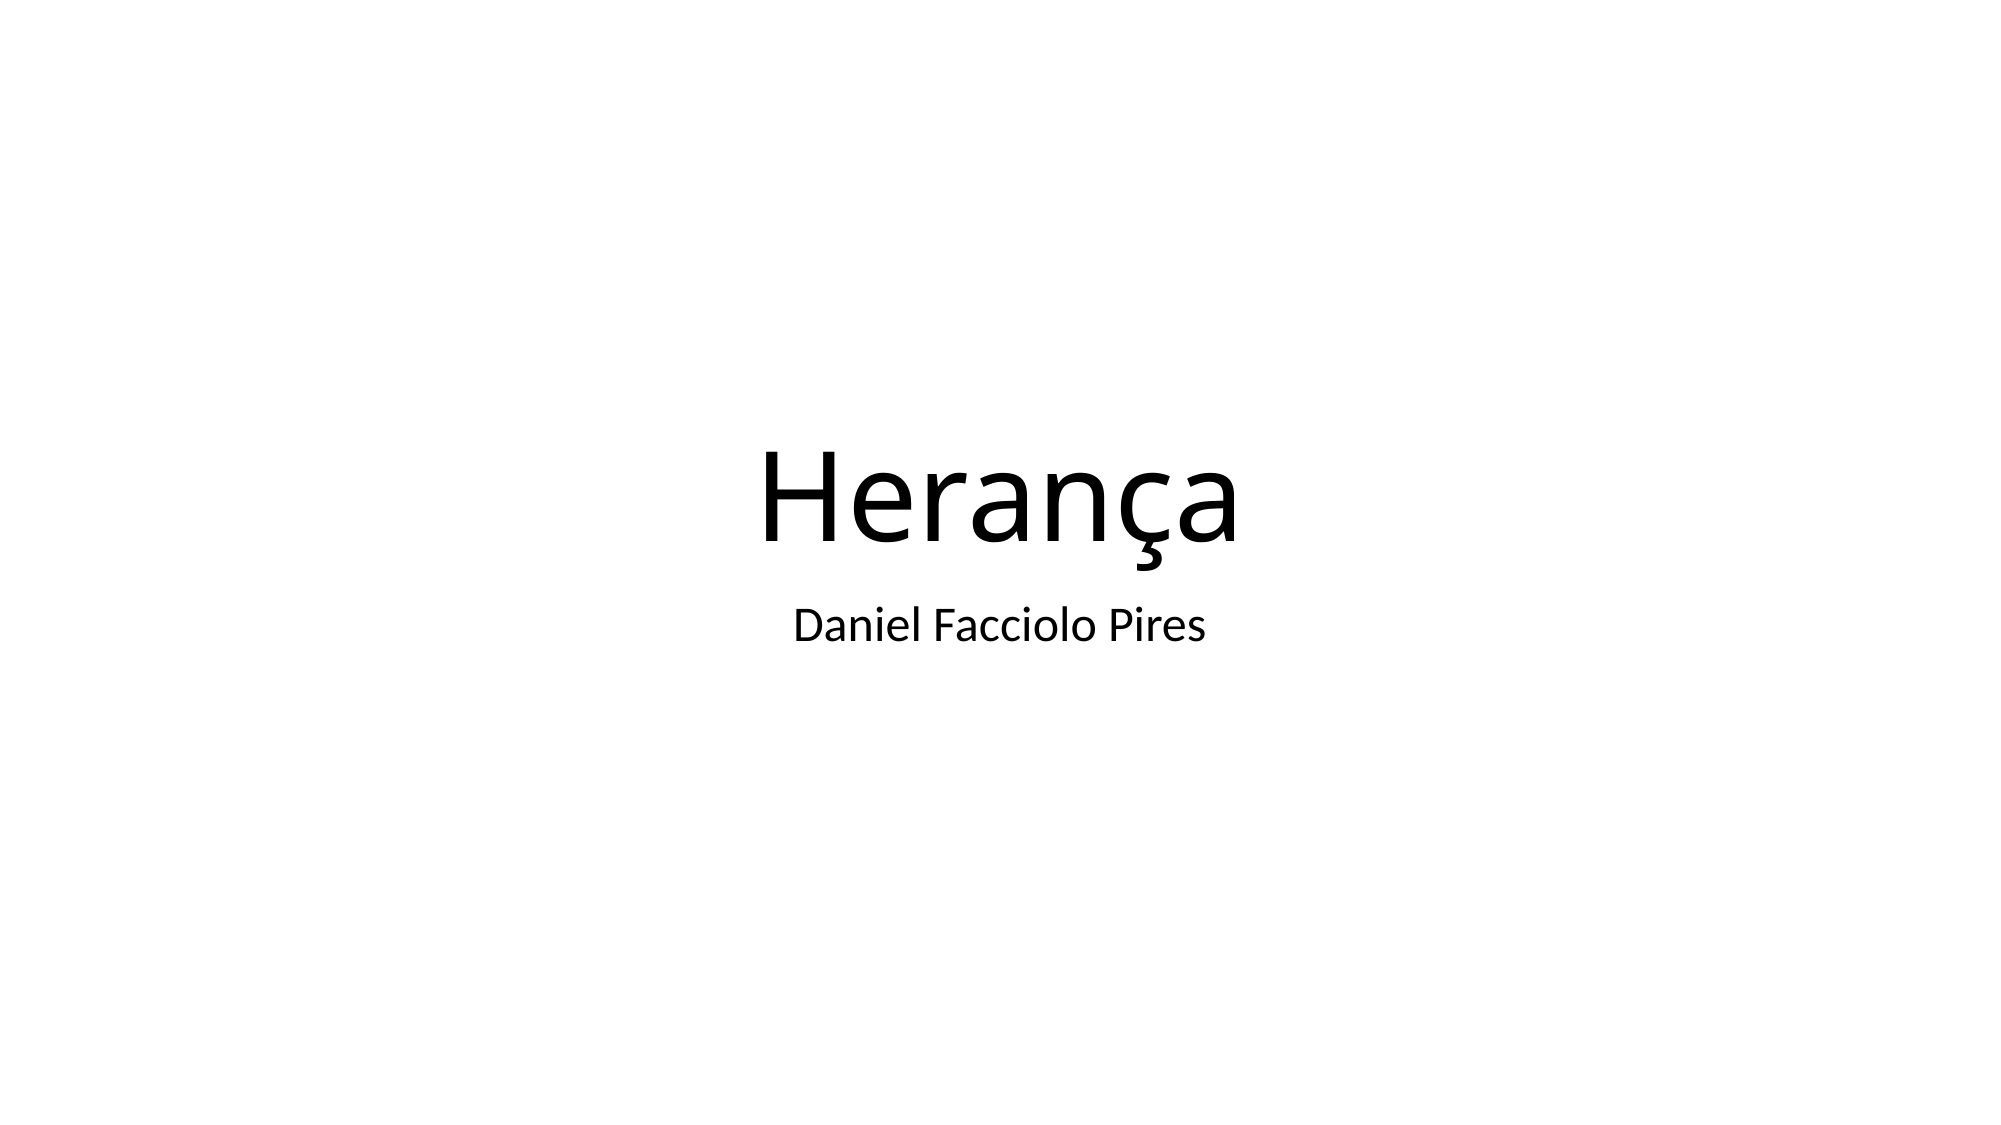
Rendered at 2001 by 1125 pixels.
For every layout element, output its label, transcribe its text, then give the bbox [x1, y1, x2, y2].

title Herança [249, 184, 1750, 576]
subtitle Daniel Facciolo Pires [249, 590, 1750, 863]
